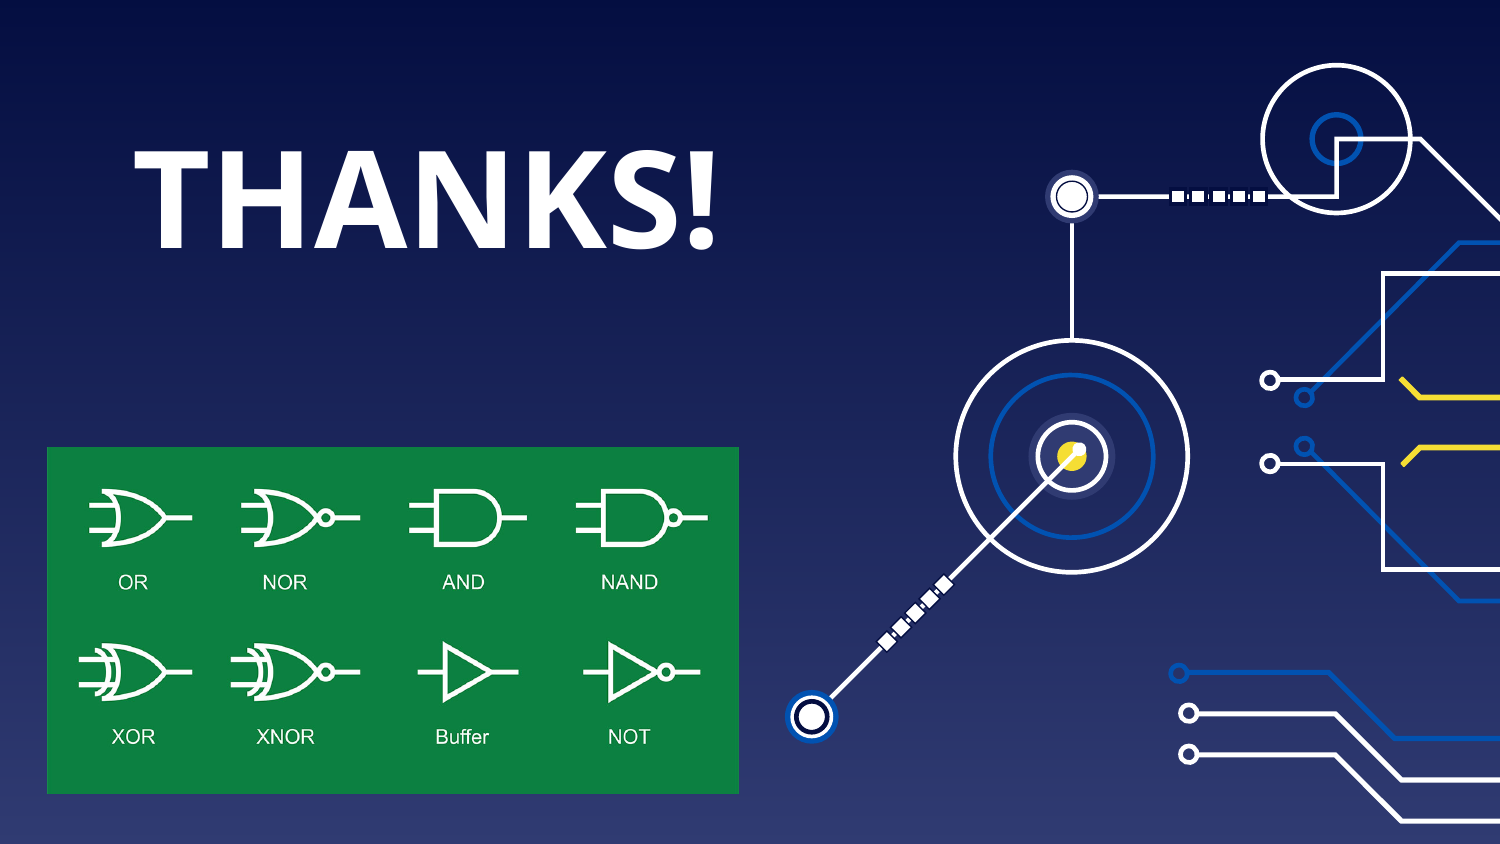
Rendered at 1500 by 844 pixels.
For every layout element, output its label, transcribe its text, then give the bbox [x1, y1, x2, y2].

title THANKS! [116, 92, 768, 297]
picture [47, 447, 739, 794]
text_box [773, 54, 1500, 756]
